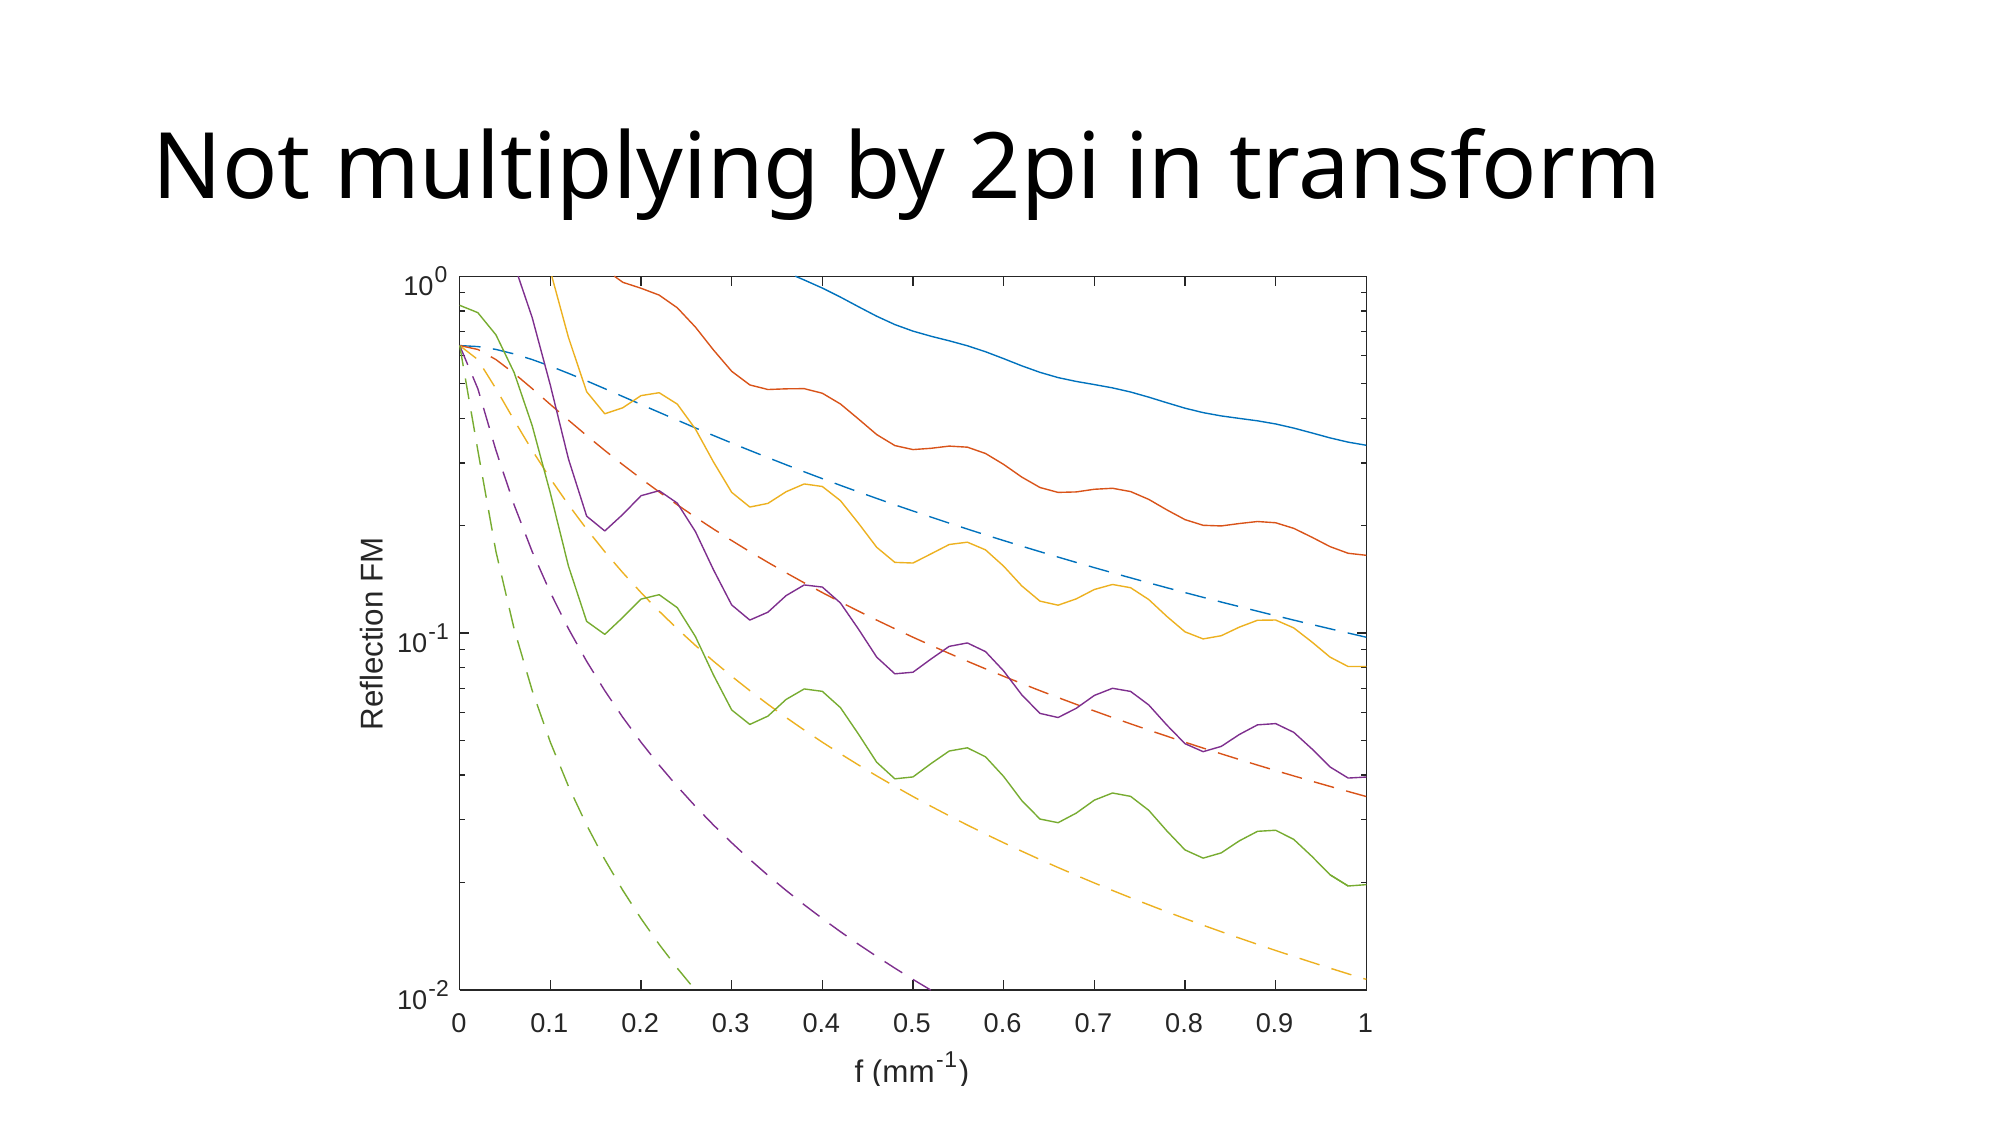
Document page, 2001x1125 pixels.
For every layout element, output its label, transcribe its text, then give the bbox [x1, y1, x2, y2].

title Not multiplying by 2pi in transform [137, 59, 1863, 278]
picture [307, 211, 1475, 1086]
